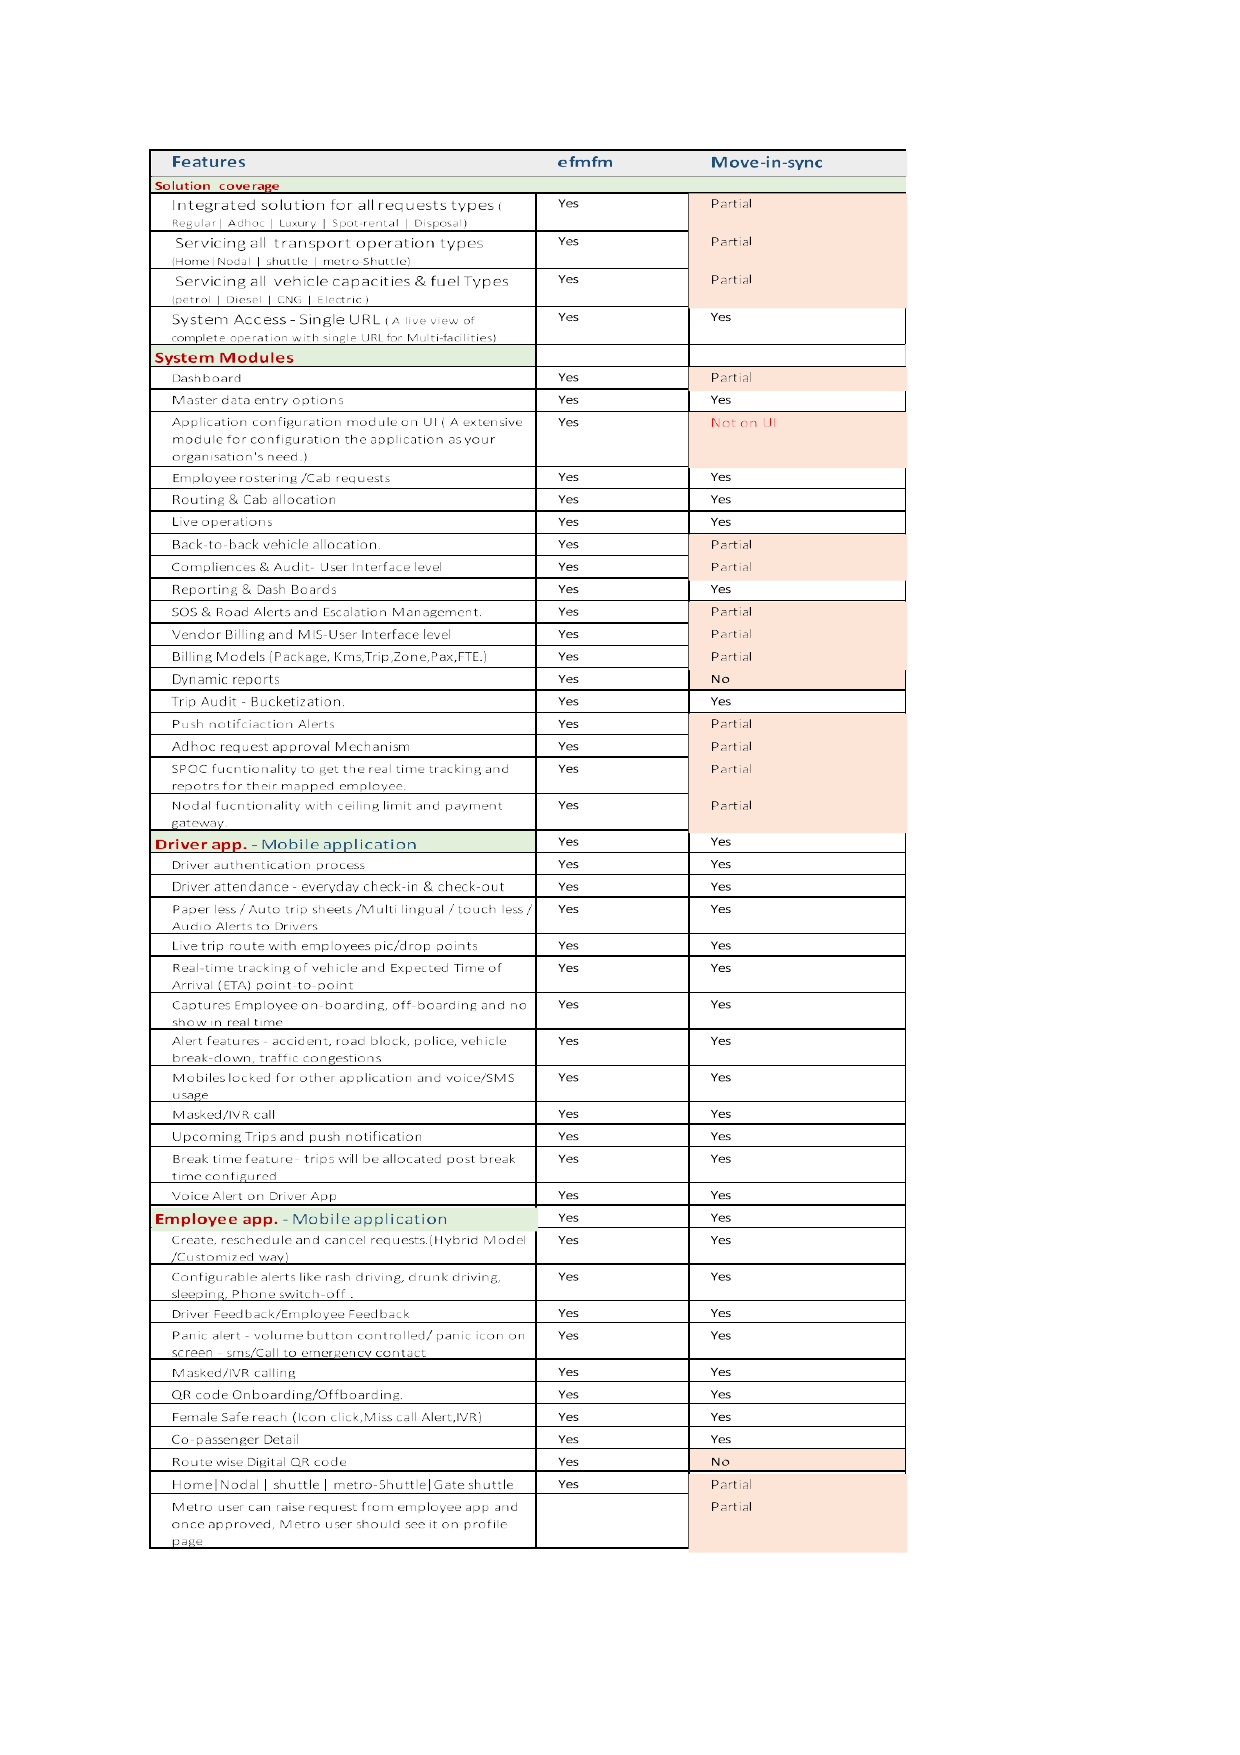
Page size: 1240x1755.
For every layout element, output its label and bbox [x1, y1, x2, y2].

table_cell [151, 390, 535, 411]
text_box [566, 1274, 579, 1281]
table_cell [537, 1472, 688, 1493]
text_box [718, 943, 731, 950]
table_cell [299, 1449, 535, 1470]
table_cell [690, 1360, 905, 1381]
table_cell [537, 467, 688, 488]
table_cell [537, 934, 688, 955]
text_box [712, 675, 720, 683]
text_box [566, 721, 579, 728]
table_cell [151, 1449, 173, 1470]
table_cell [537, 1427, 688, 1448]
text_box [711, 741, 752, 751]
table_cell [537, 269, 688, 306]
text_box [566, 1193, 579, 1200]
text_box [718, 1311, 731, 1317]
text_box [566, 1437, 579, 1444]
text_box [558, 1000, 566, 1009]
table_cell [151, 875, 171, 896]
text_box [566, 239, 579, 246]
table_cell [690, 671, 905, 689]
picture [711, 1479, 752, 1489]
table_cell [537, 875, 688, 896]
table_cell [537, 1125, 688, 1146]
picture [172, 1131, 421, 1143]
text_box [566, 201, 579, 208]
text_box [566, 315, 579, 322]
text_box [711, 719, 752, 729]
picture [172, 394, 343, 407]
table_cell [151, 467, 167, 488]
table_cell [537, 1206, 688, 1227]
text_box [566, 542, 579, 549]
table_cell [504, 898, 535, 908]
table_cell [336, 489, 535, 510]
table_cell [690, 1265, 905, 1300]
table_cell [537, 1323, 688, 1358]
text_box [558, 1480, 566, 1489]
table_cell [151, 1125, 535, 1146]
text_box [566, 474, 579, 481]
table_cell [512, 307, 535, 344]
text_box [710, 1154, 718, 1163]
text_box [710, 1272, 718, 1281]
text_box [718, 397, 731, 404]
table_cell [512, 194, 535, 230]
table_cell [151, 534, 174, 555]
picture [172, 881, 504, 893]
table_cell [512, 269, 535, 306]
table_cell [513, 794, 535, 829]
text_box [566, 1111, 579, 1118]
table_cell [690, 345, 905, 366]
table_cell [537, 831, 688, 852]
table_cell [151, 1323, 169, 1358]
table_cell [537, 1102, 688, 1123]
text_box [711, 274, 752, 284]
table_cell [450, 646, 535, 667]
text_box [566, 1038, 579, 1045]
table_cell [151, 1494, 173, 1547]
text_box [718, 1370, 731, 1376]
text_box [558, 1390, 566, 1399]
picture [172, 940, 477, 952]
table_cell [525, 1323, 535, 1358]
table_cell [537, 993, 688, 1028]
text_box [265, 1479, 514, 1491]
picture [156, 763, 508, 871]
table_cell [690, 1183, 905, 1204]
text_box [336, 1153, 515, 1166]
table_cell [151, 1066, 166, 1101]
table_cell [537, 1228, 688, 1263]
text_box [566, 519, 579, 526]
text_box [558, 1191, 566, 1200]
text_box [718, 587, 731, 594]
text_box [718, 1134, 731, 1141]
table_cell [343, 412, 535, 466]
table_cell [537, 1494, 688, 1547]
table_cell [476, 934, 535, 955]
picture [156, 1213, 525, 1320]
text_box [558, 941, 566, 950]
picture [711, 417, 775, 427]
text_box [711, 606, 752, 616]
text_box [710, 697, 718, 706]
text_box [566, 654, 579, 661]
text_box [688, 367, 908, 392]
picture [172, 517, 272, 529]
table_cell [151, 934, 172, 955]
text_box [718, 1333, 731, 1340]
table_cell [334, 713, 535, 734]
table_cell [525, 467, 535, 488]
text_box [566, 907, 579, 913]
picture [172, 1479, 258, 1491]
table_cell [690, 834, 905, 852]
table_cell [690, 1301, 905, 1322]
picture [155, 181, 508, 382]
text_box [718, 1414, 731, 1421]
table_cell [151, 177, 906, 192]
table_cell [690, 875, 905, 896]
table_cell [151, 624, 172, 645]
table_cell [690, 1147, 905, 1182]
table_cell [151, 1382, 172, 1403]
picture [172, 674, 280, 686]
picture [172, 651, 487, 663]
table_cell [537, 1449, 688, 1470]
table_cell [512, 853, 535, 874]
table_cell [690, 957, 905, 992]
table_cell [530, 993, 535, 1028]
picture [172, 1389, 402, 1401]
text_box [558, 652, 566, 661]
text_box [566, 564, 579, 571]
text_box [558, 1435, 566, 1444]
picture [171, 696, 344, 708]
text_box [558, 697, 566, 706]
table_cell [272, 534, 535, 555]
table_cell [404, 758, 535, 793]
table_cell [512, 345, 535, 366]
table_cell [690, 1404, 905, 1426]
table_cell [151, 512, 535, 533]
table_cell [537, 1147, 688, 1182]
text_box [566, 1333, 579, 1340]
text_box [710, 395, 718, 404]
text_box [566, 420, 579, 427]
table_cell [690, 512, 905, 533]
table_cell [690, 934, 905, 955]
text_box [566, 676, 579, 683]
table_cell [151, 646, 172, 667]
text_box [718, 1075, 731, 1082]
text_box [710, 882, 718, 891]
text_box [566, 744, 579, 751]
text_box [558, 237, 566, 246]
table_cell [530, 1232, 535, 1263]
text_box [718, 699, 731, 706]
table_cell [537, 412, 688, 466]
text_box [566, 1392, 579, 1399]
text_box [566, 609, 579, 616]
text_box [718, 1274, 731, 1281]
text_box [718, 1238, 731, 1245]
text_box [566, 1002, 579, 1009]
text_box [566, 1459, 579, 1466]
table_cell [151, 758, 175, 768]
text_box [558, 1236, 566, 1245]
text_box [566, 1414, 579, 1421]
table_cell [690, 1228, 905, 1263]
text_box [566, 1238, 579, 1245]
table_cell [151, 601, 173, 622]
table_cell [151, 1183, 167, 1204]
picture [172, 1501, 517, 1547]
table_cell [509, 367, 535, 388]
table_cell [690, 581, 905, 600]
table_cell [690, 1102, 905, 1123]
text_box [711, 1501, 752, 1511]
table_cell [537, 534, 688, 555]
text_box [688, 412, 908, 469]
picture [171, 962, 527, 1026]
text_box [718, 1392, 731, 1399]
text_box [558, 801, 566, 810]
table_cell [340, 1147, 535, 1182]
table_cell [537, 307, 688, 344]
text_box [718, 1156, 731, 1163]
table_cell [151, 489, 172, 510]
table_cell [151, 993, 167, 1028]
text_box [558, 373, 566, 382]
table_cell [537, 345, 688, 366]
text_box [566, 632, 579, 639]
picture [172, 1434, 298, 1446]
table_cell [537, 794, 688, 829]
table_cell [151, 957, 172, 992]
table_cell [339, 1183, 535, 1204]
table_cell [690, 469, 905, 488]
picture [711, 629, 752, 639]
table_cell [537, 691, 688, 712]
text_box [566, 375, 579, 382]
picture [171, 1330, 524, 1379]
picture [172, 1456, 346, 1469]
text_box [566, 1134, 579, 1141]
table_cell [537, 758, 688, 793]
table_cell [151, 735, 535, 756]
table_cell [151, 1102, 167, 1123]
text_box [558, 1331, 566, 1340]
text_box [718, 1215, 731, 1222]
text_box [558, 742, 566, 751]
picture [711, 236, 748, 246]
text_box [558, 1132, 566, 1141]
table_cell [151, 668, 175, 689]
text_box [558, 585, 566, 594]
table_cell [512, 232, 535, 268]
table_cell [151, 1147, 173, 1182]
table_cell [690, 691, 905, 712]
table_cell [537, 957, 688, 992]
table_cell [690, 898, 905, 933]
text_box [688, 1474, 908, 1553]
text_box [558, 312, 566, 321]
table_cell [690, 1382, 905, 1403]
text_box [566, 1311, 579, 1317]
table_cell [151, 1030, 171, 1065]
table_cell [537, 1360, 688, 1381]
text_box [558, 275, 566, 284]
text_box [151, 151, 908, 177]
text_box [710, 1000, 718, 1009]
table_cell [690, 1427, 905, 1448]
text_box [718, 862, 731, 869]
table_cell [403, 1382, 535, 1403]
text_box [566, 1215, 579, 1222]
table_cell [151, 1427, 535, 1448]
text_box [710, 1331, 718, 1340]
text_box [558, 630, 566, 639]
picture [558, 155, 612, 168]
text_box [566, 699, 579, 706]
table_cell [513, 1494, 535, 1547]
text_box [558, 199, 566, 208]
picture [171, 1153, 336, 1202]
text_box [558, 495, 566, 504]
table_cell [537, 624, 688, 645]
table_cell [537, 1066, 688, 1101]
table_cell [450, 624, 535, 645]
table_cell [537, 1301, 688, 1322]
picture [172, 494, 336, 506]
picture [171, 903, 532, 931]
text_box [712, 1457, 720, 1466]
table_cell [537, 668, 688, 689]
table_cell [537, 646, 688, 667]
table_cell [527, 1360, 535, 1381]
table_cell [518, 1066, 535, 1101]
picture [172, 1411, 481, 1424]
table_cell [690, 309, 905, 344]
table_cell [537, 367, 688, 388]
text_box [566, 497, 579, 504]
table_cell [537, 898, 688, 933]
table_cell [537, 1030, 688, 1065]
table_cell [537, 579, 688, 600]
picture [172, 718, 334, 729]
table_cell [151, 412, 173, 466]
table_cell [690, 489, 905, 510]
table_cell [404, 1404, 535, 1426]
table_cell [517, 1102, 535, 1123]
picture [711, 156, 822, 170]
text_box [718, 315, 731, 322]
text_box [688, 601, 908, 671]
text_box [558, 1309, 566, 1317]
text_box [558, 1367, 566, 1376]
picture [172, 539, 380, 549]
table_cell [513, 831, 535, 852]
text_box [566, 965, 579, 972]
picture [711, 372, 752, 382]
table_cell [690, 1449, 905, 1470]
text_box [711, 198, 752, 208]
text_box [688, 534, 908, 581]
table_cell [537, 232, 688, 268]
text_box [711, 539, 752, 549]
text_box [711, 651, 752, 661]
picture [171, 1035, 515, 1120]
table_cell [537, 489, 688, 510]
picture [172, 561, 441, 574]
text_box [718, 884, 731, 891]
table_cell [537, 713, 688, 734]
picture [171, 741, 409, 753]
text_box [688, 193, 908, 309]
table_cell [151, 1472, 176, 1493]
table_cell [515, 1030, 535, 1065]
table_cell [690, 392, 905, 411]
text_box [558, 1073, 566, 1082]
table_cell [537, 556, 688, 577]
text_box [566, 1156, 579, 1163]
text_box [718, 907, 731, 913]
table_cell [151, 691, 173, 712]
text_box [710, 1109, 718, 1118]
picture [171, 606, 482, 618]
table_cell [277, 668, 535, 689]
text_box [710, 941, 718, 950]
picture [172, 584, 336, 596]
picture [711, 561, 752, 571]
text_box [718, 1002, 731, 1009]
text_box [566, 803, 579, 810]
text_box [566, 943, 579, 950]
text_box [566, 1370, 579, 1376]
text_box [710, 837, 718, 846]
text_box [688, 713, 908, 834]
table_cell [537, 601, 688, 622]
text_box [710, 1412, 718, 1421]
text_box [566, 839, 579, 846]
table_cell [151, 556, 535, 577]
picture [711, 763, 752, 773]
text_box [558, 860, 566, 869]
text_box [566, 1075, 579, 1082]
table_cell [537, 1382, 688, 1403]
table_cell [537, 735, 688, 756]
picture [171, 417, 523, 484]
text_box [566, 277, 579, 284]
text_box [718, 1437, 731, 1444]
table_cell [151, 579, 535, 600]
table_cell [537, 1265, 688, 1300]
text_box [558, 904, 566, 913]
text_box [718, 497, 731, 504]
text_box [718, 1193, 731, 1200]
table_cell [343, 1472, 535, 1493]
text_box [558, 540, 566, 549]
text_box [710, 1213, 718, 1222]
text_box [151, 1207, 539, 1232]
table_cell [530, 1265, 535, 1300]
table_cell [690, 1323, 905, 1358]
table_cell [690, 1206, 905, 1227]
table_cell [537, 390, 688, 411]
table_cell [279, 691, 535, 712]
text_box [558, 1272, 566, 1281]
table_cell [690, 993, 905, 1028]
text_box [718, 965, 731, 972]
table_cell [537, 1183, 688, 1204]
table_cell [537, 853, 688, 874]
picture [171, 629, 451, 641]
table_cell [504, 875, 535, 896]
table_cell [537, 194, 688, 230]
table_cell [254, 1475, 268, 1480]
text_box [711, 800, 752, 810]
table_cell [690, 853, 905, 874]
picture [172, 156, 245, 168]
text_box [558, 418, 566, 427]
text_box [566, 587, 579, 594]
table_cell [151, 713, 172, 734]
table_cell [151, 1404, 172, 1426]
table_cell [151, 1360, 168, 1381]
text_box [710, 517, 718, 526]
text_box [566, 884, 579, 891]
table_cell [537, 1404, 688, 1426]
table_cell [690, 1066, 905, 1101]
text_box [566, 766, 579, 773]
table_cell [477, 957, 535, 992]
text_box [566, 862, 579, 869]
table_cell [690, 1125, 905, 1146]
table_cell [690, 1030, 905, 1065]
table_cell [336, 601, 535, 622]
text_box [566, 1482, 579, 1489]
text_box [566, 397, 579, 404]
table_cell [151, 898, 173, 933]
table_cell [537, 512, 688, 533]
table_cell [530, 1301, 535, 1322]
text_box [718, 839, 731, 846]
